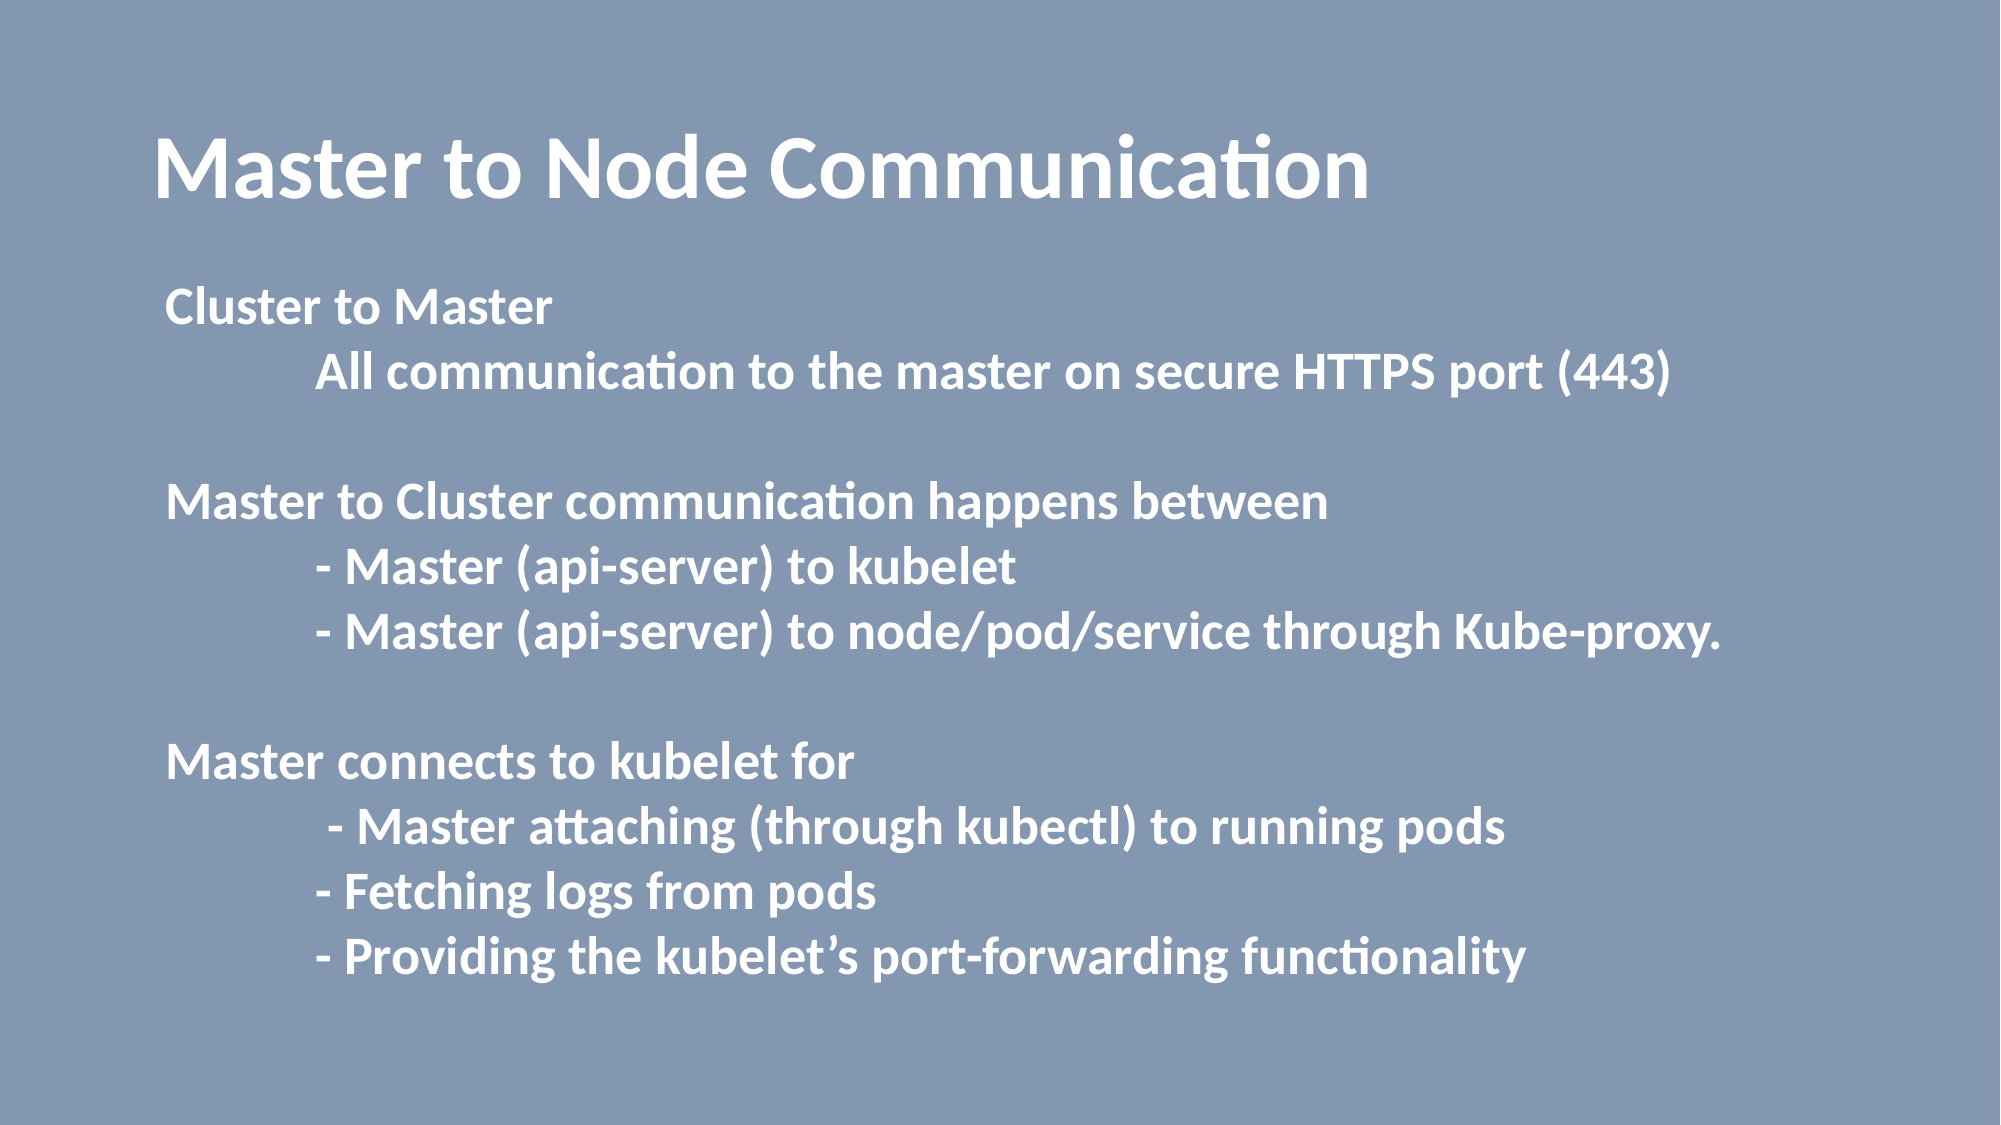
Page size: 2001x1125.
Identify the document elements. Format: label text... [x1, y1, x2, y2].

title Master to Node Communication [137, 59, 1863, 278]
text_box Cluster to Master All communication to the master on secure HTTPS port (443) Master to Cluster communication happens between - Master (api-server) to kubelet - Master (api-server) to node/pod/service through Kube-proxy. Master connects to kubelet for - Master attaching (through kubectl) to running pods - Fetching logs from pods - Providing the kubelet’s port-forwarding functionality [150, 262, 2000, 902]
